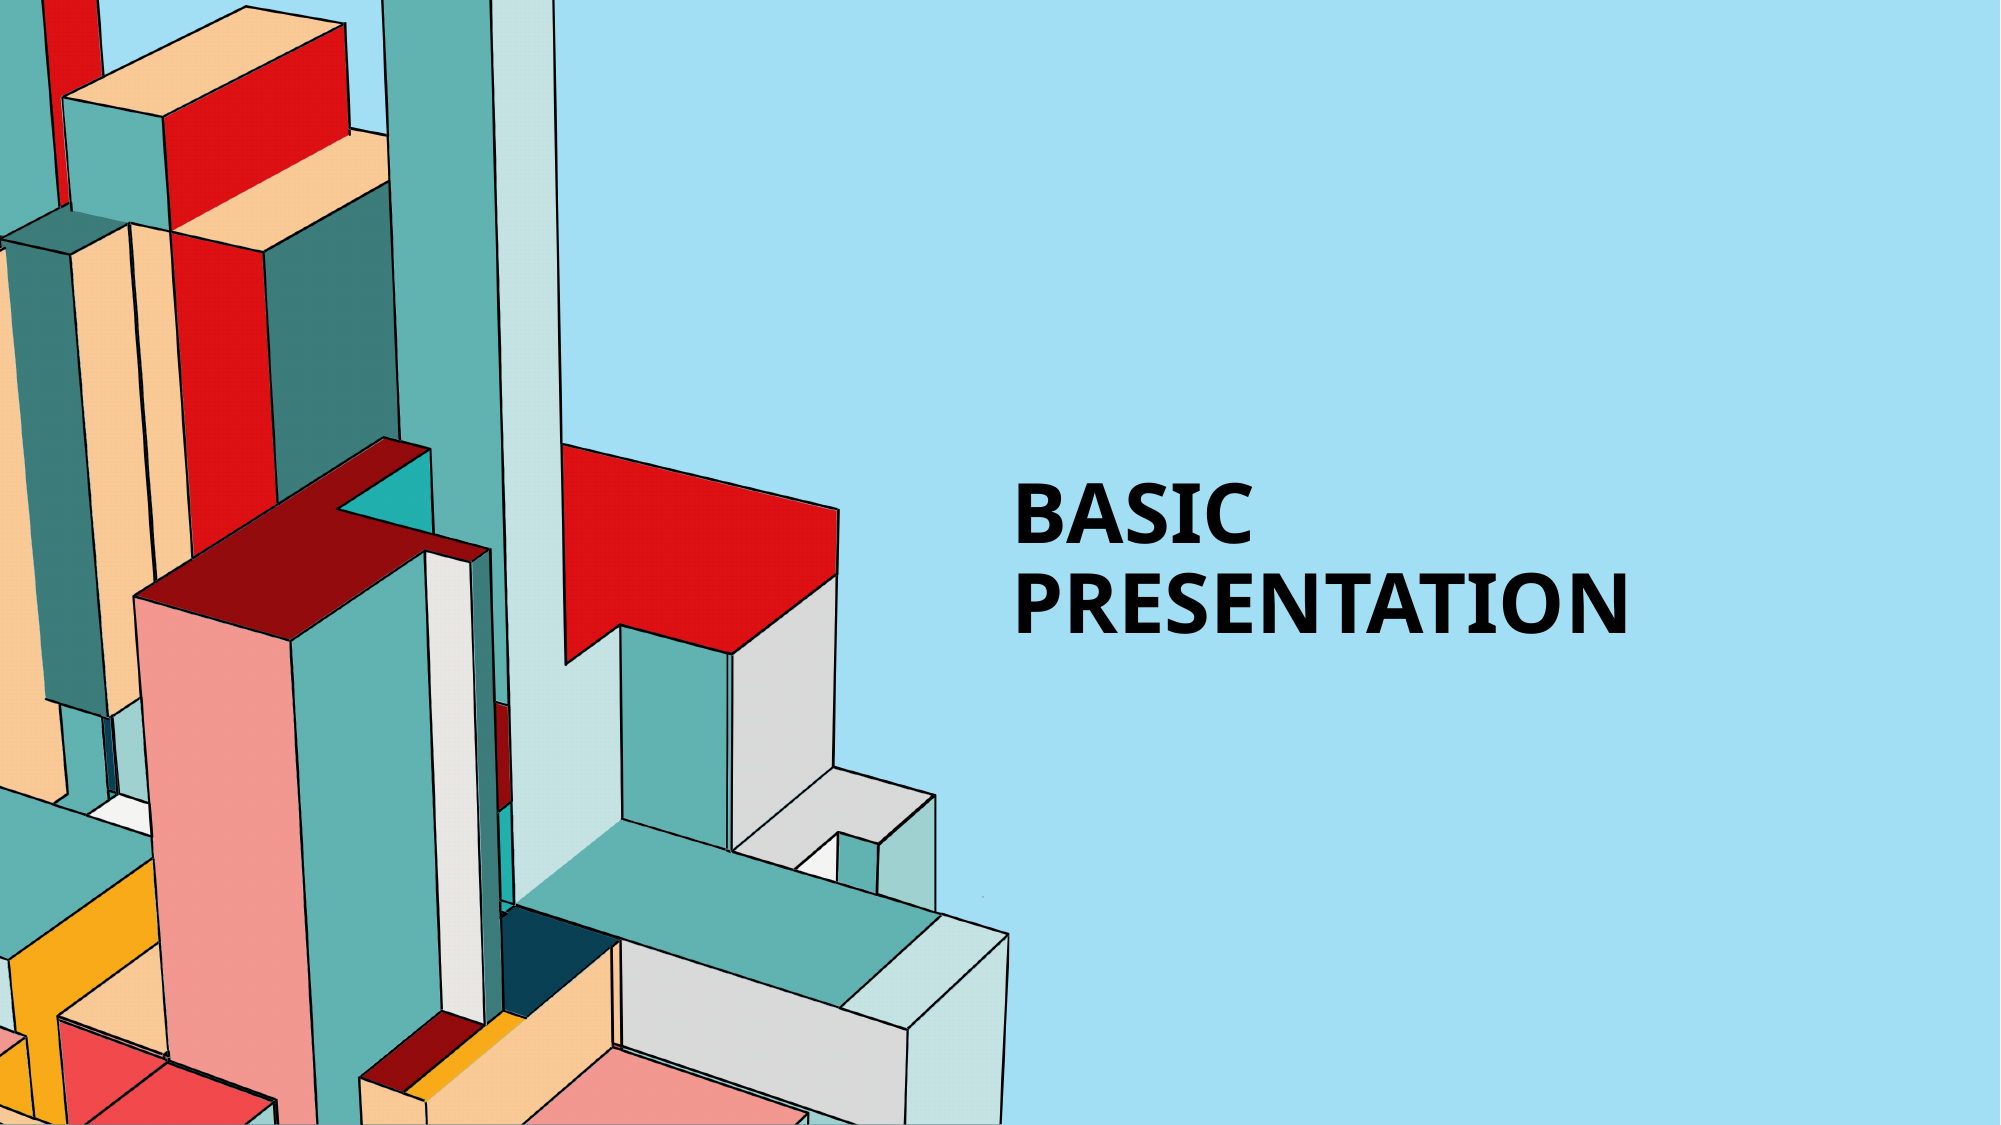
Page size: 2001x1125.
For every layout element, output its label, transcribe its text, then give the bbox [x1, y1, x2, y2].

picture [0, 0, 1010, 1125]
title Basic presentation [996, 157, 1853, 659]
